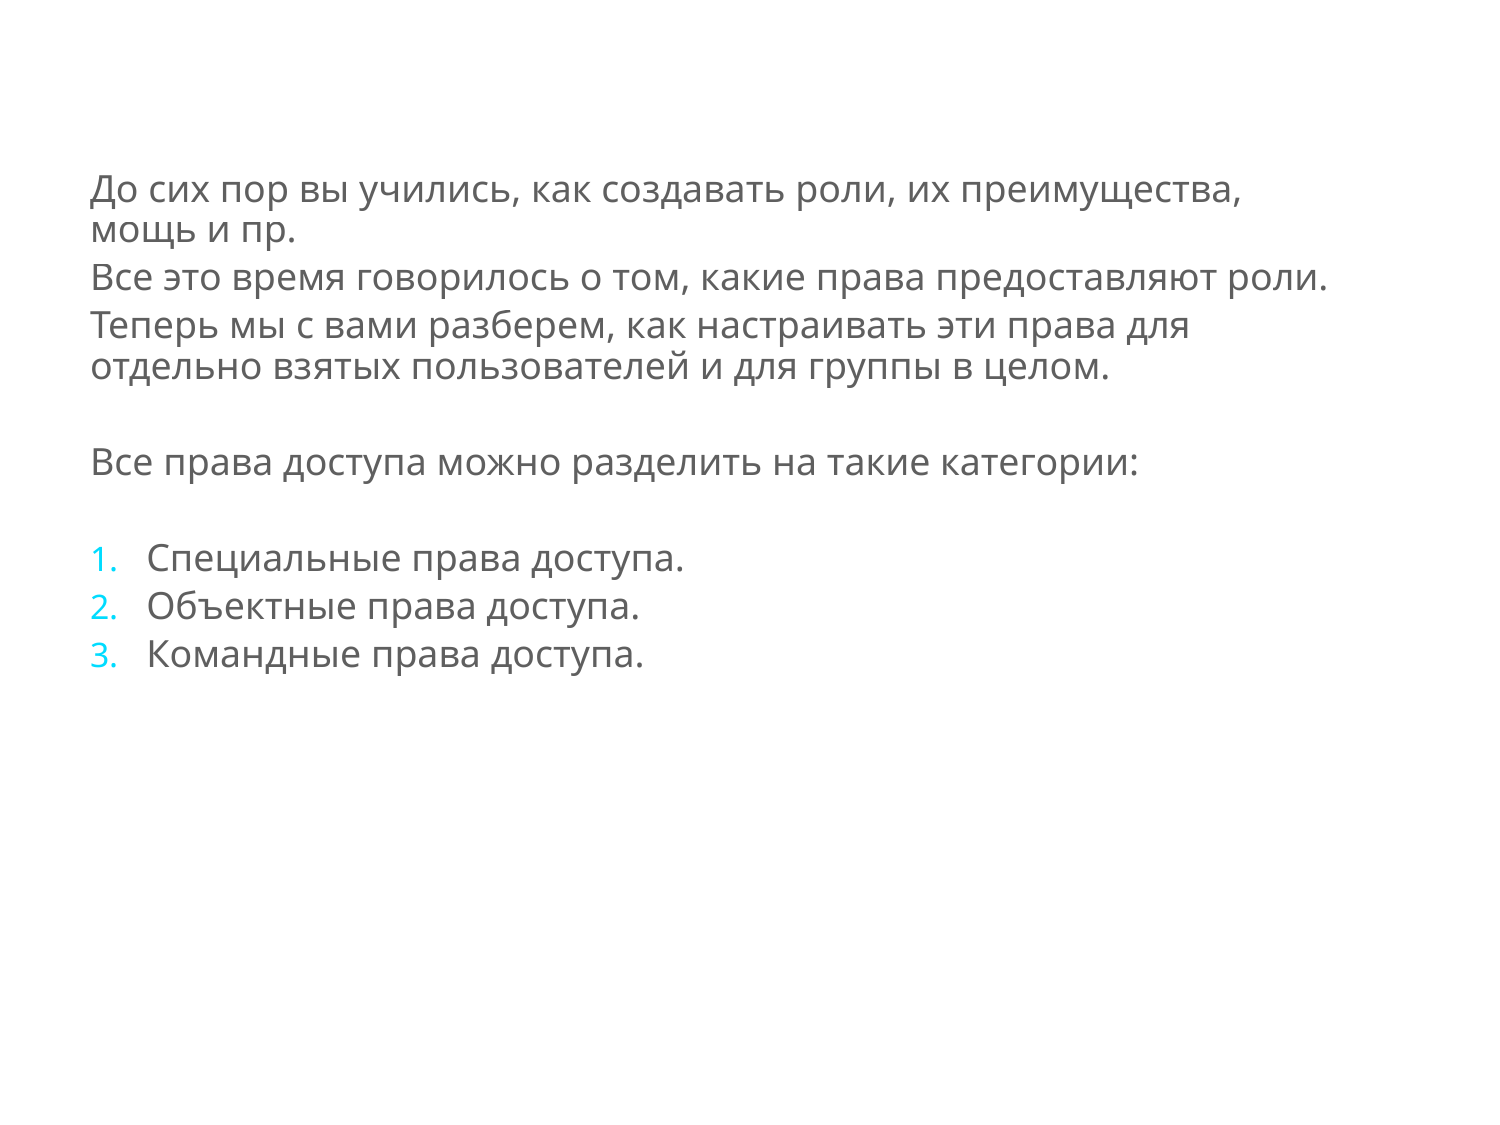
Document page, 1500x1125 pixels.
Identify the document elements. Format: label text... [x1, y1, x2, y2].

list До сих пор вы учились, как создавать роли, их преимущества, мощь и пр. Все это время говорилось о том, какие права предоставляют роли. Теперь мы с вами разберем, как настраивать эти права для отдельно взятых пользователей и для группы в целом. Все права доступа можно разделить на такие категории: Специальные права доступа. Объектные права доступа. Командные права доступа. [75, 162, 1347, 883]
